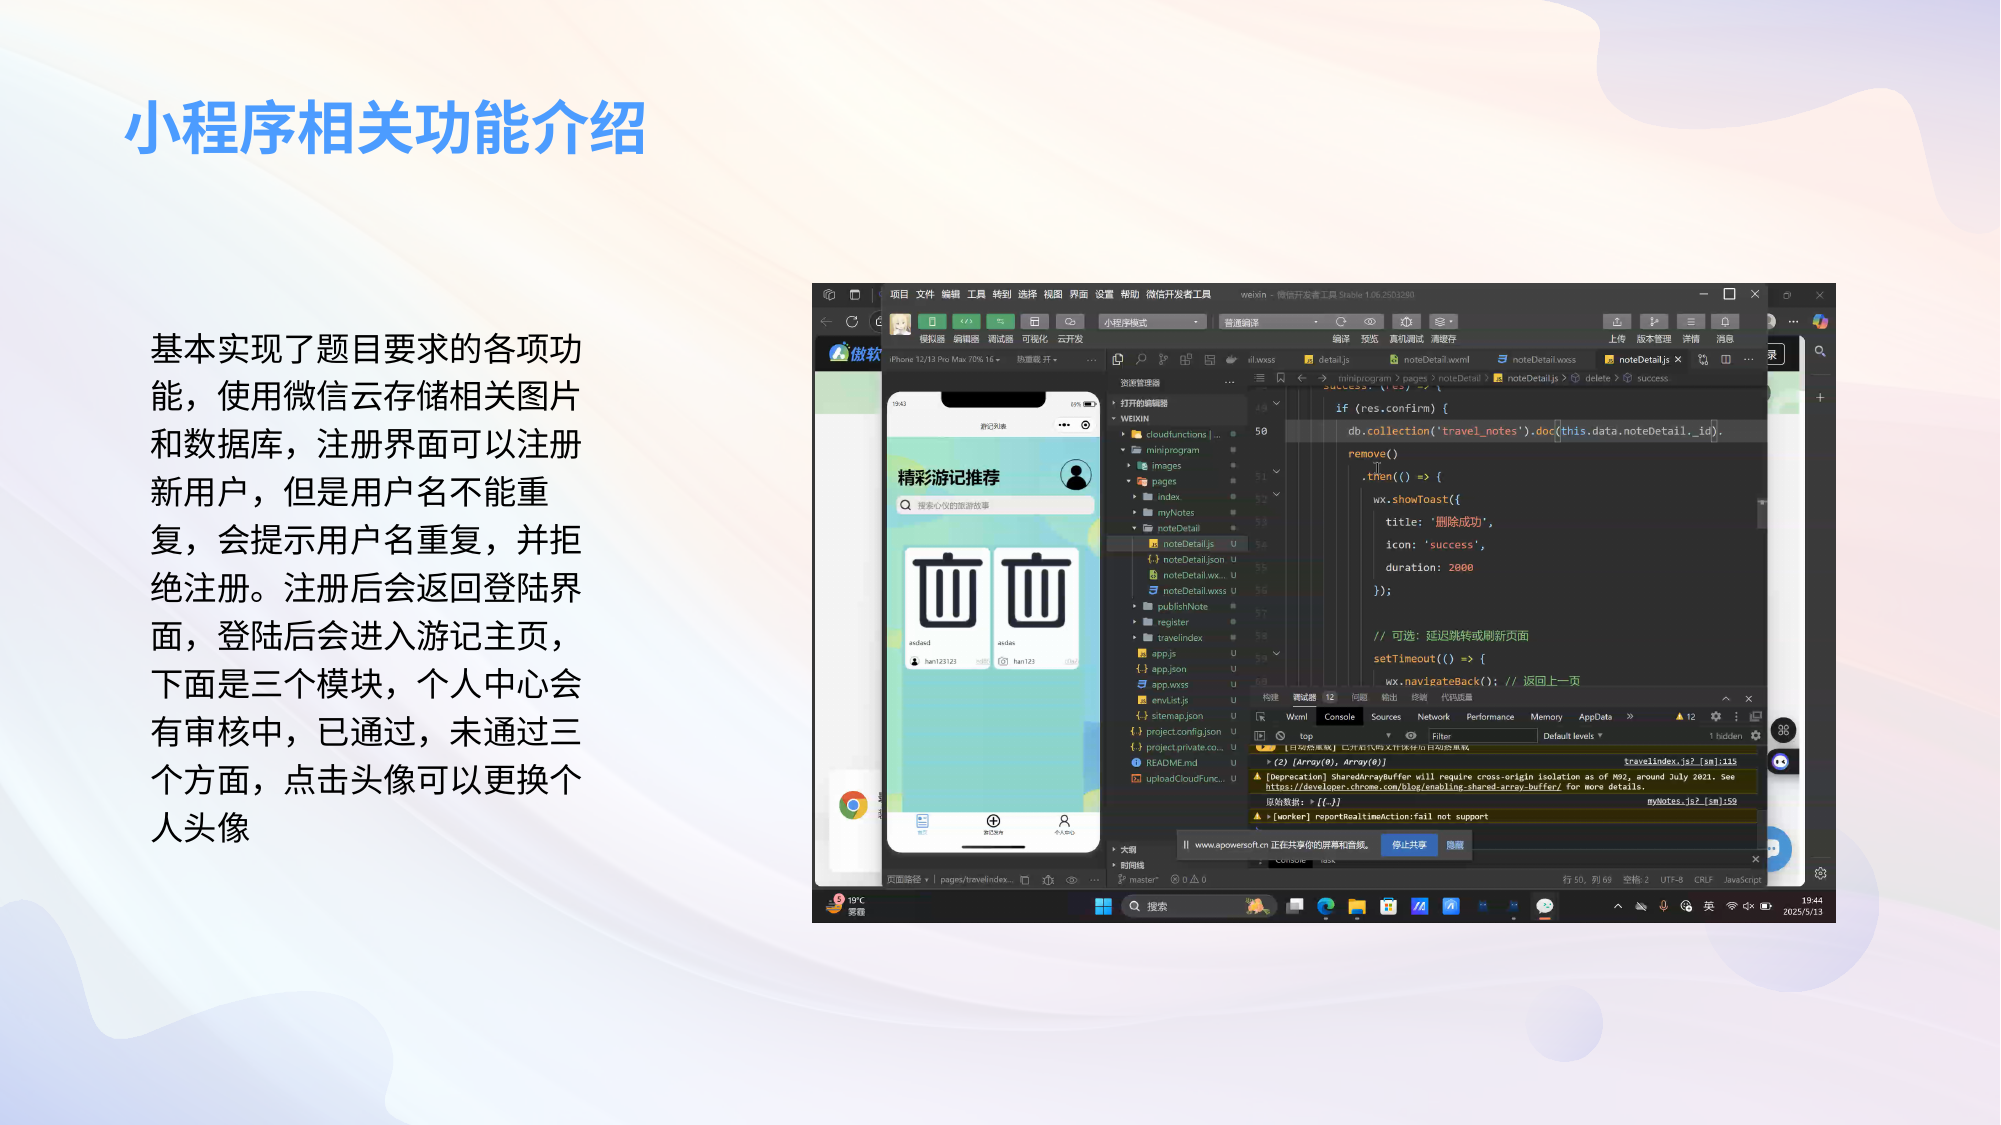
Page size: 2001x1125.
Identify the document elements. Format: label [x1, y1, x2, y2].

text_box [0, 0, 2000, 1125]
text_box [811, 282, 1837, 924]
